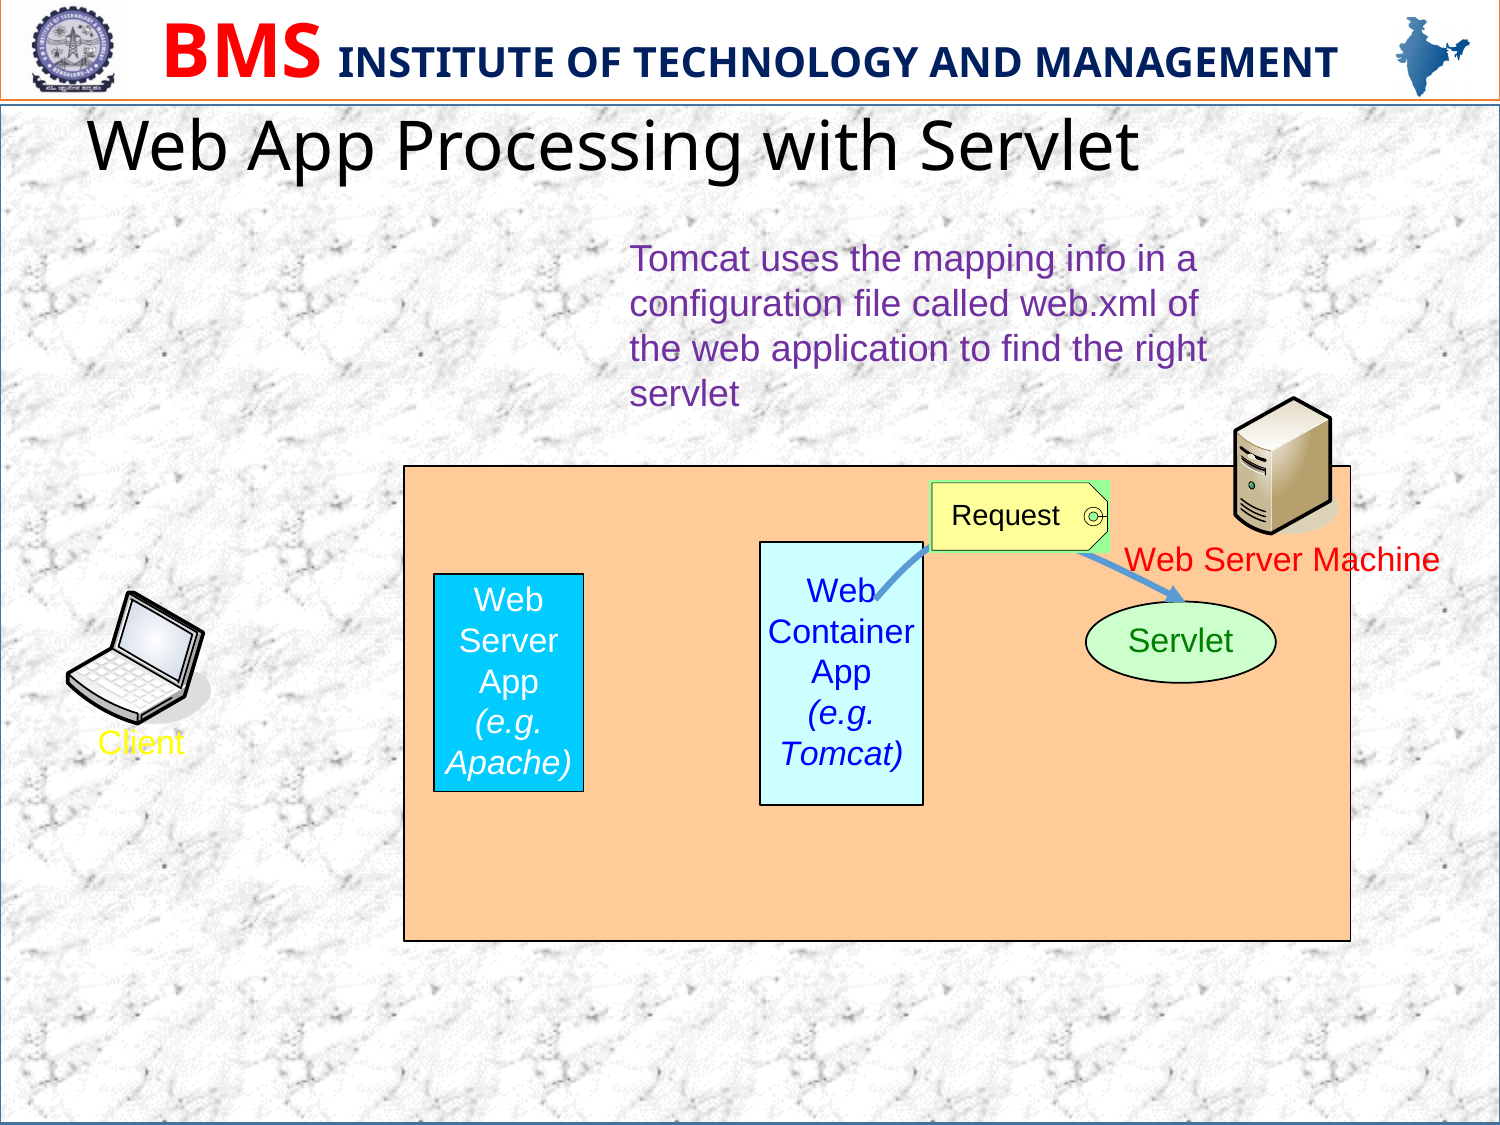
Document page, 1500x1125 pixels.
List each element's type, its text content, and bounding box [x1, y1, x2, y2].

title Web App Processing with Servlet [71, 103, 1422, 291]
picture [1394, 17, 1471, 98]
text_box Tomcat uses the mapping info in a configuration file called web.xml of the web application to find the right servlet [614, 227, 1273, 392]
picture [1, 106, 1499, 1122]
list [929, 480, 1111, 553]
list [62, 392, 1457, 945]
picture [22, 2, 126, 98]
